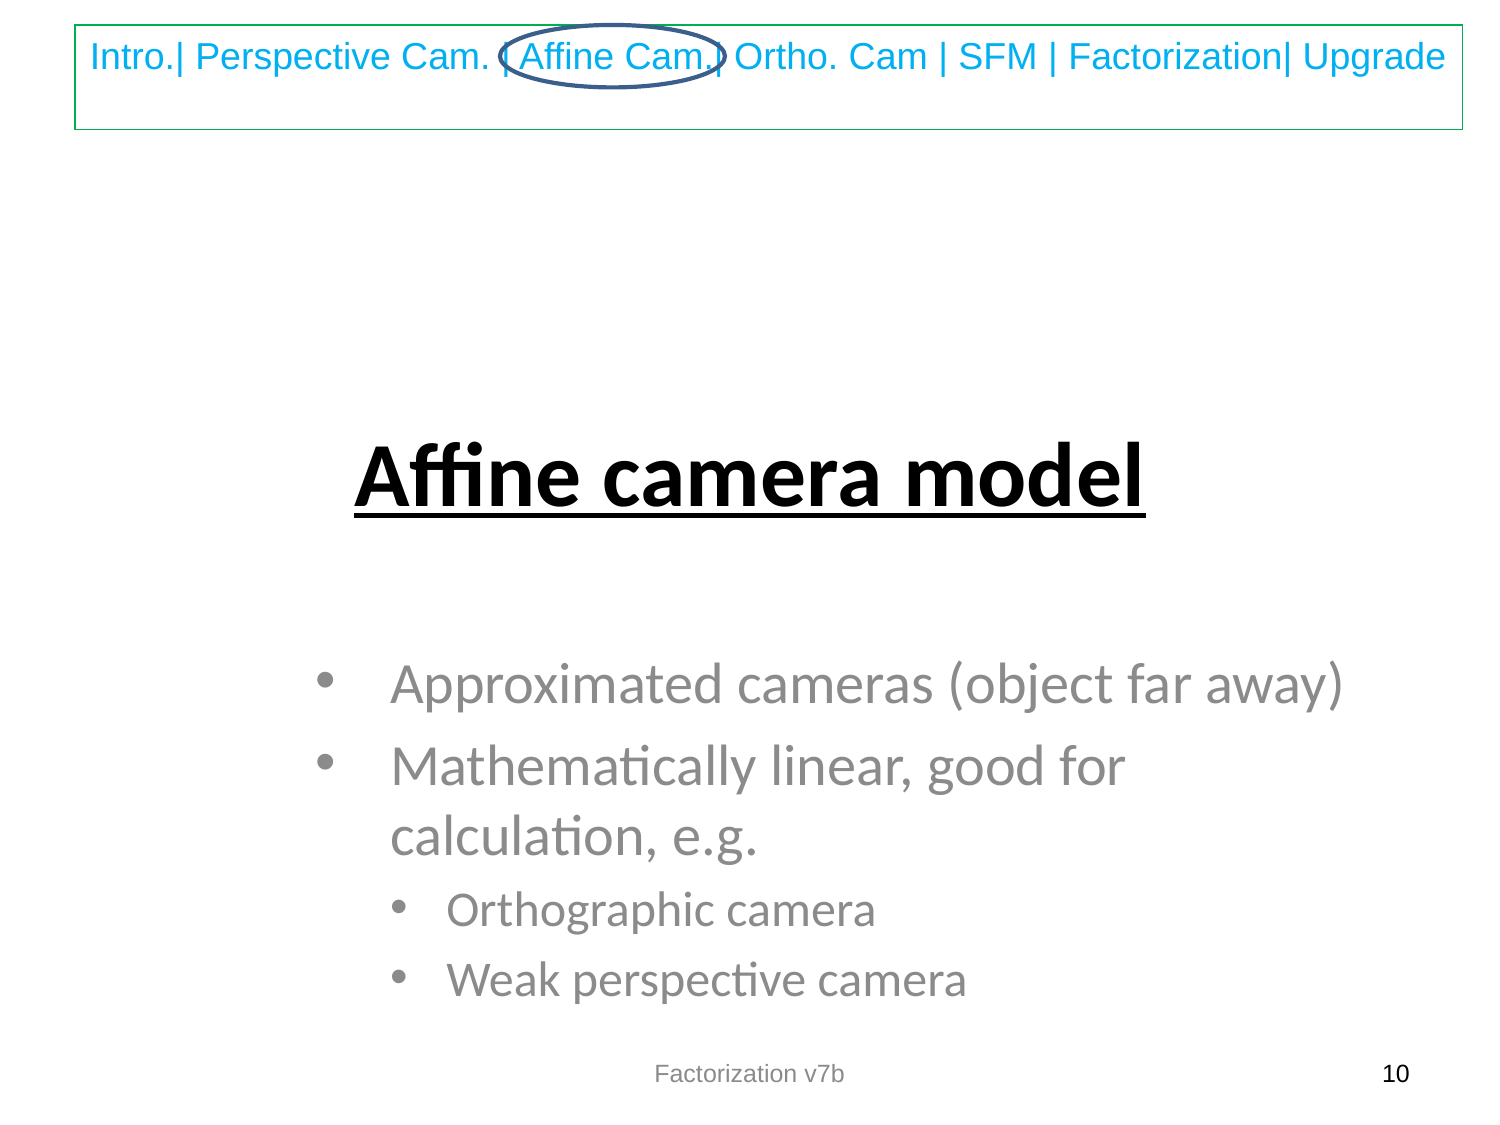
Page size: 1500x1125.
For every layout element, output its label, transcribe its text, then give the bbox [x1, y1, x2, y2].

footer Factorization v7b [512, 1042, 988, 1103]
title Affine camera model [112, 349, 1388, 591]
subtitle Approximated cameras (object far away) Mathematically linear, good for calculation, e.g. Orthographic camera Weak perspective camera [225, 637, 1375, 925]
text_box [497, 22, 728, 90]
slide_number 10 [1074, 1042, 1425, 1103]
